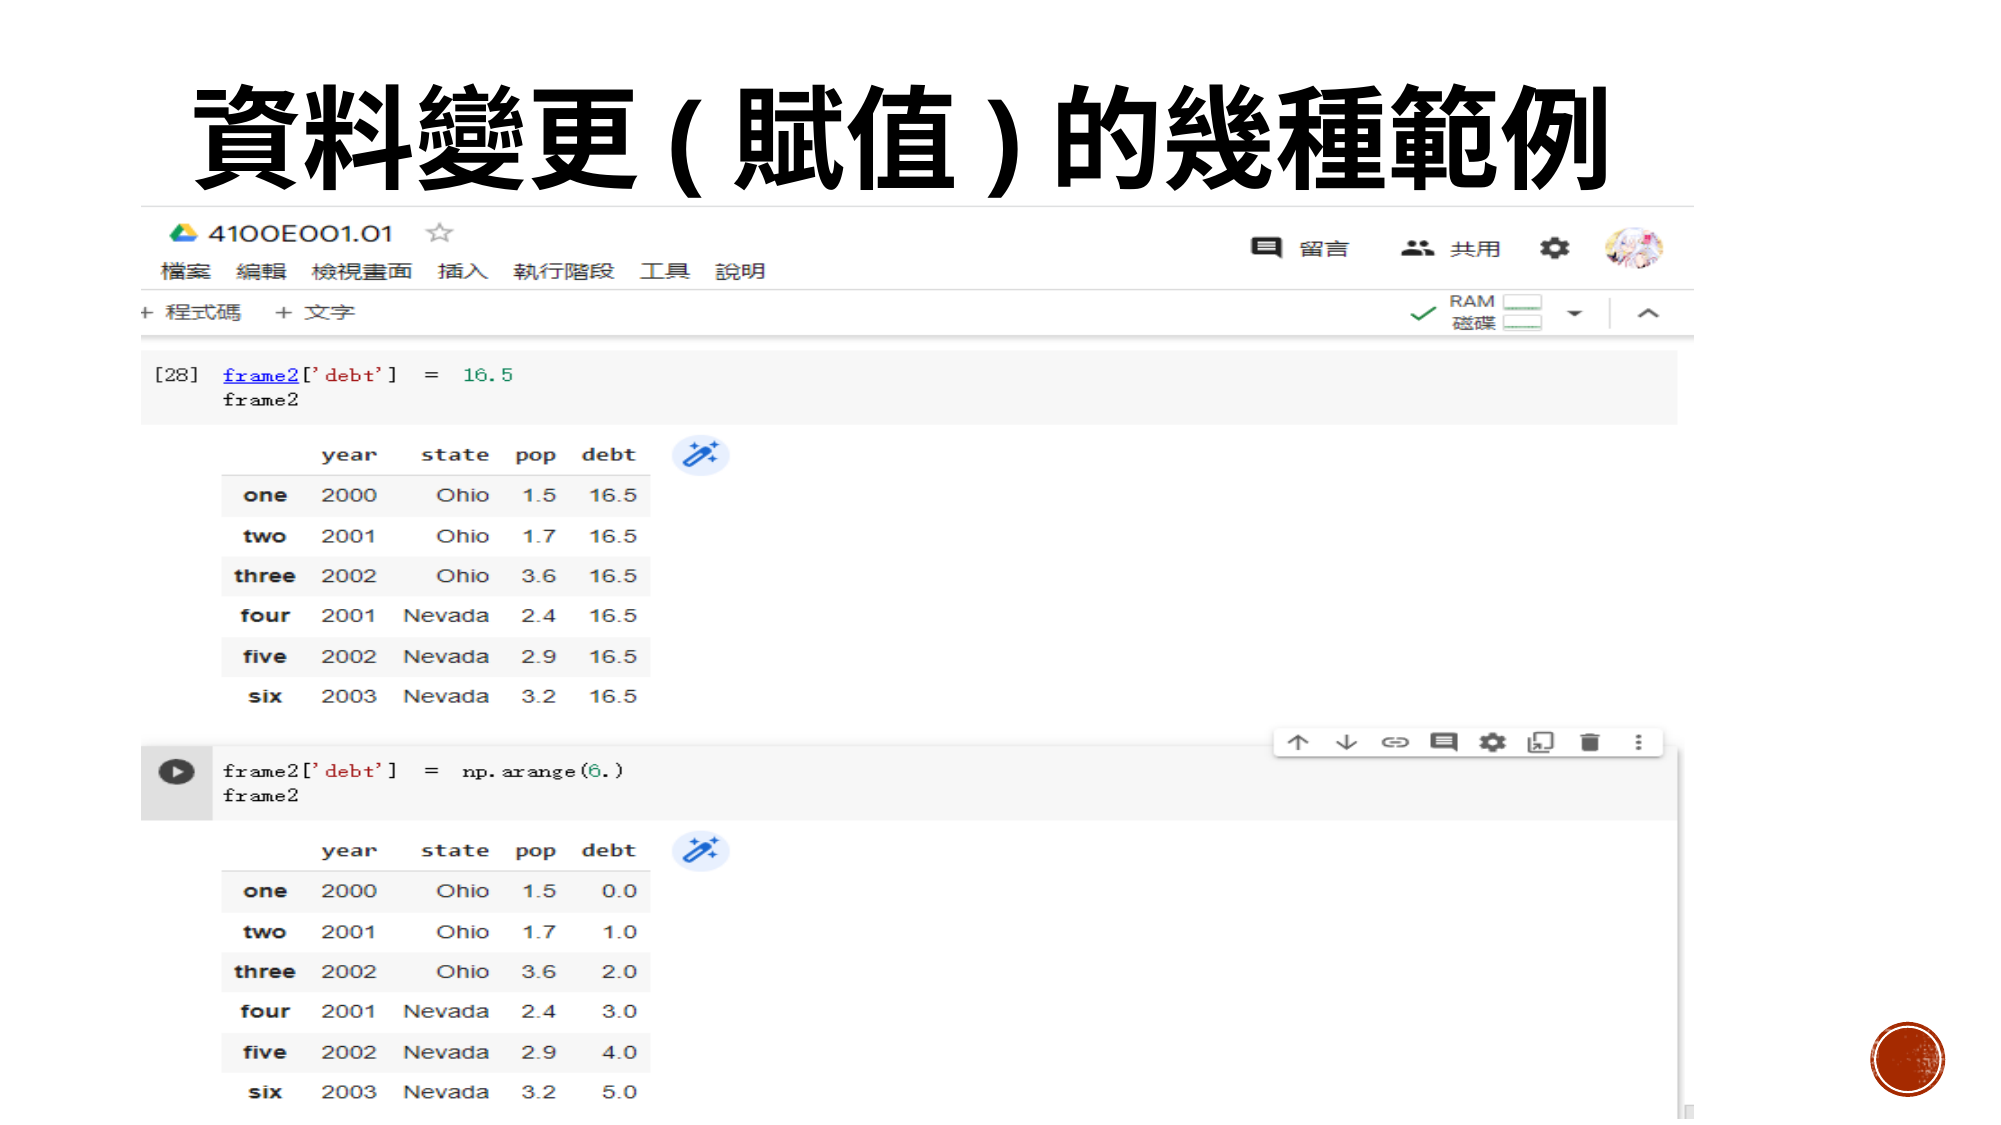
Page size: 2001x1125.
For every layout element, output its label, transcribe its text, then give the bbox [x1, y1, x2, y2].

title 資料變更(賦值)的幾種範例 [175, 79, 1826, 344]
picture [141, 202, 1694, 1119]
